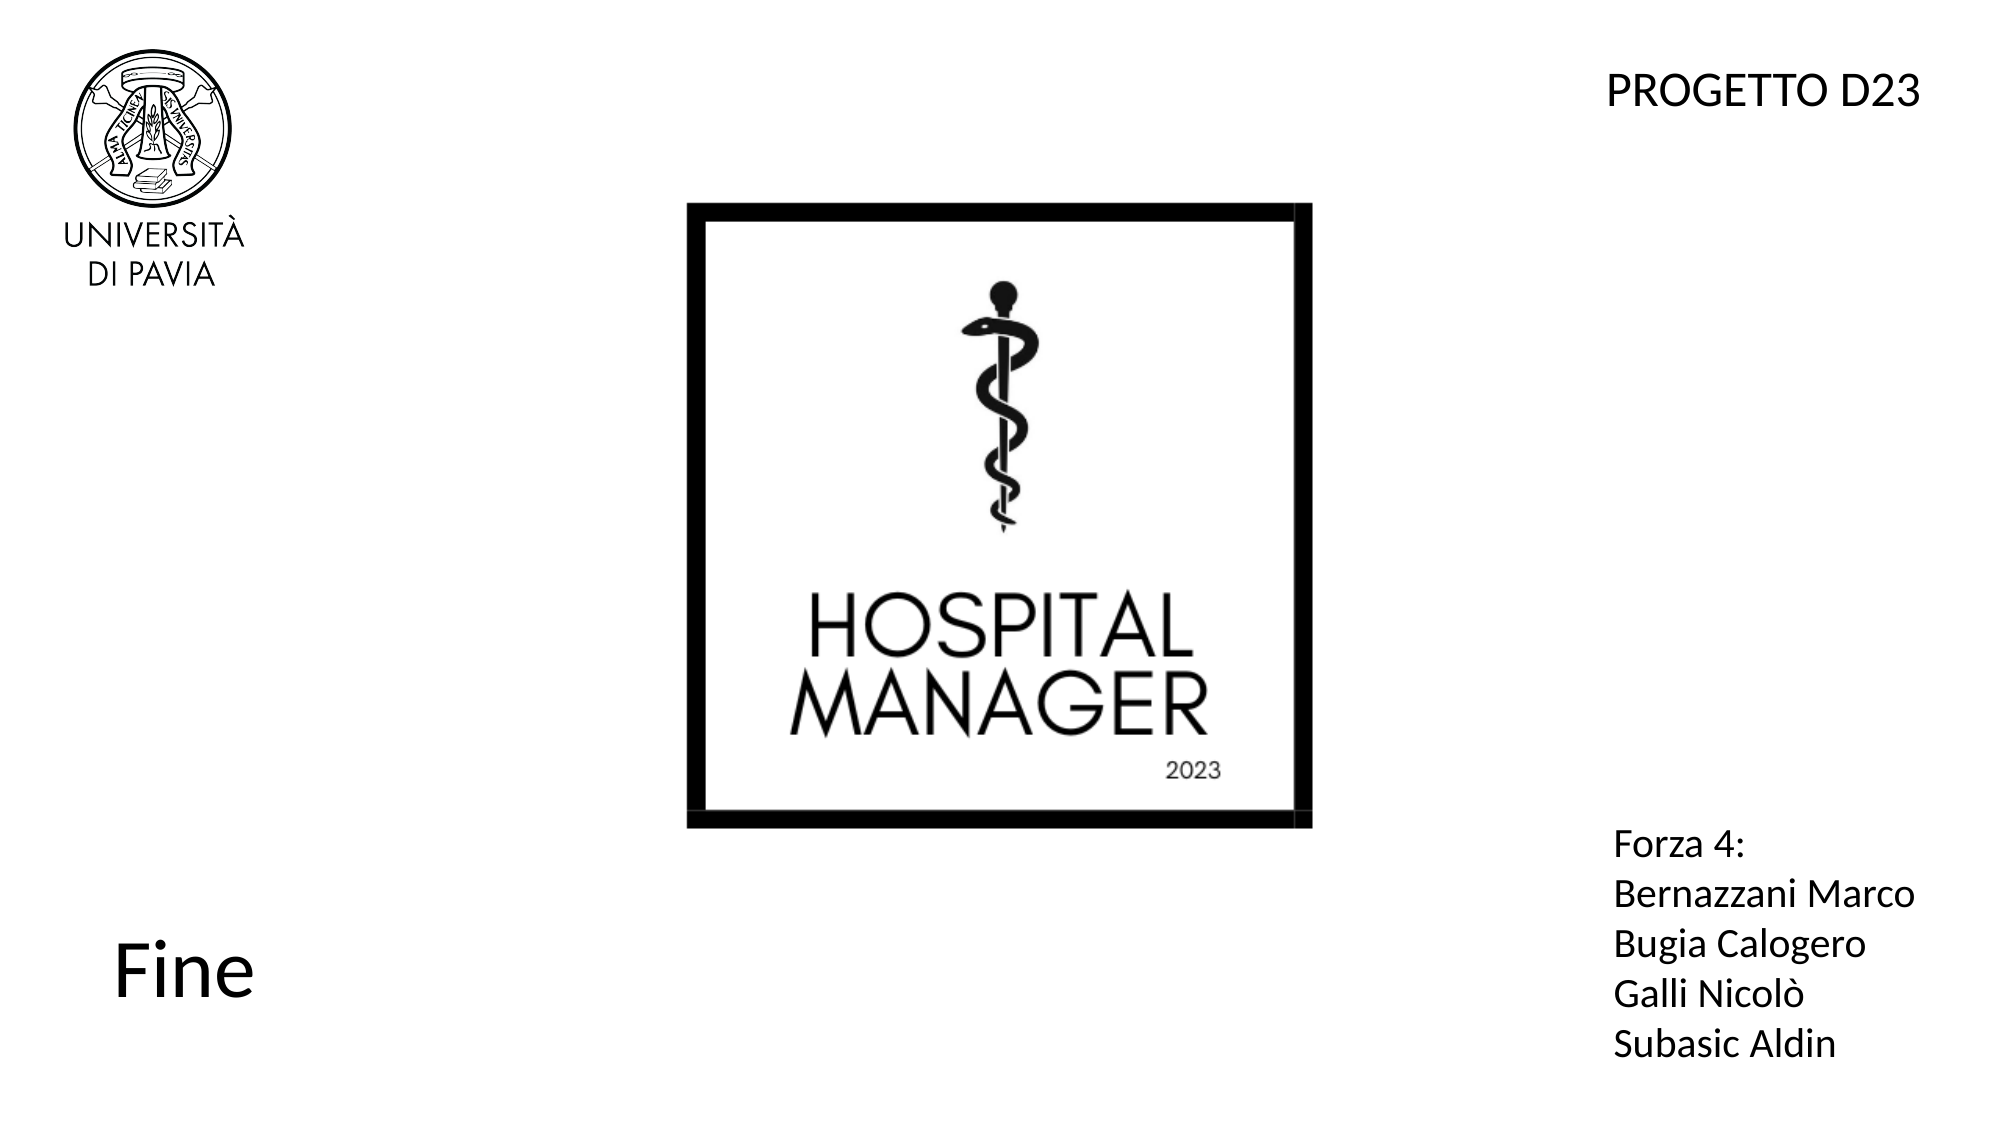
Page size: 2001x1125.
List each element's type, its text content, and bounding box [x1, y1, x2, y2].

text_box Forza 4: Bernazzani Marco Bugia Calogero Galli Nicolò Subasic Aldin [1598, 808, 1938, 1073]
text_box Fine [98, 906, 902, 1022]
picture [62, 49, 253, 295]
picture [609, 125, 1391, 907]
text_box PROGETTO D23 [1591, 49, 1938, 125]
